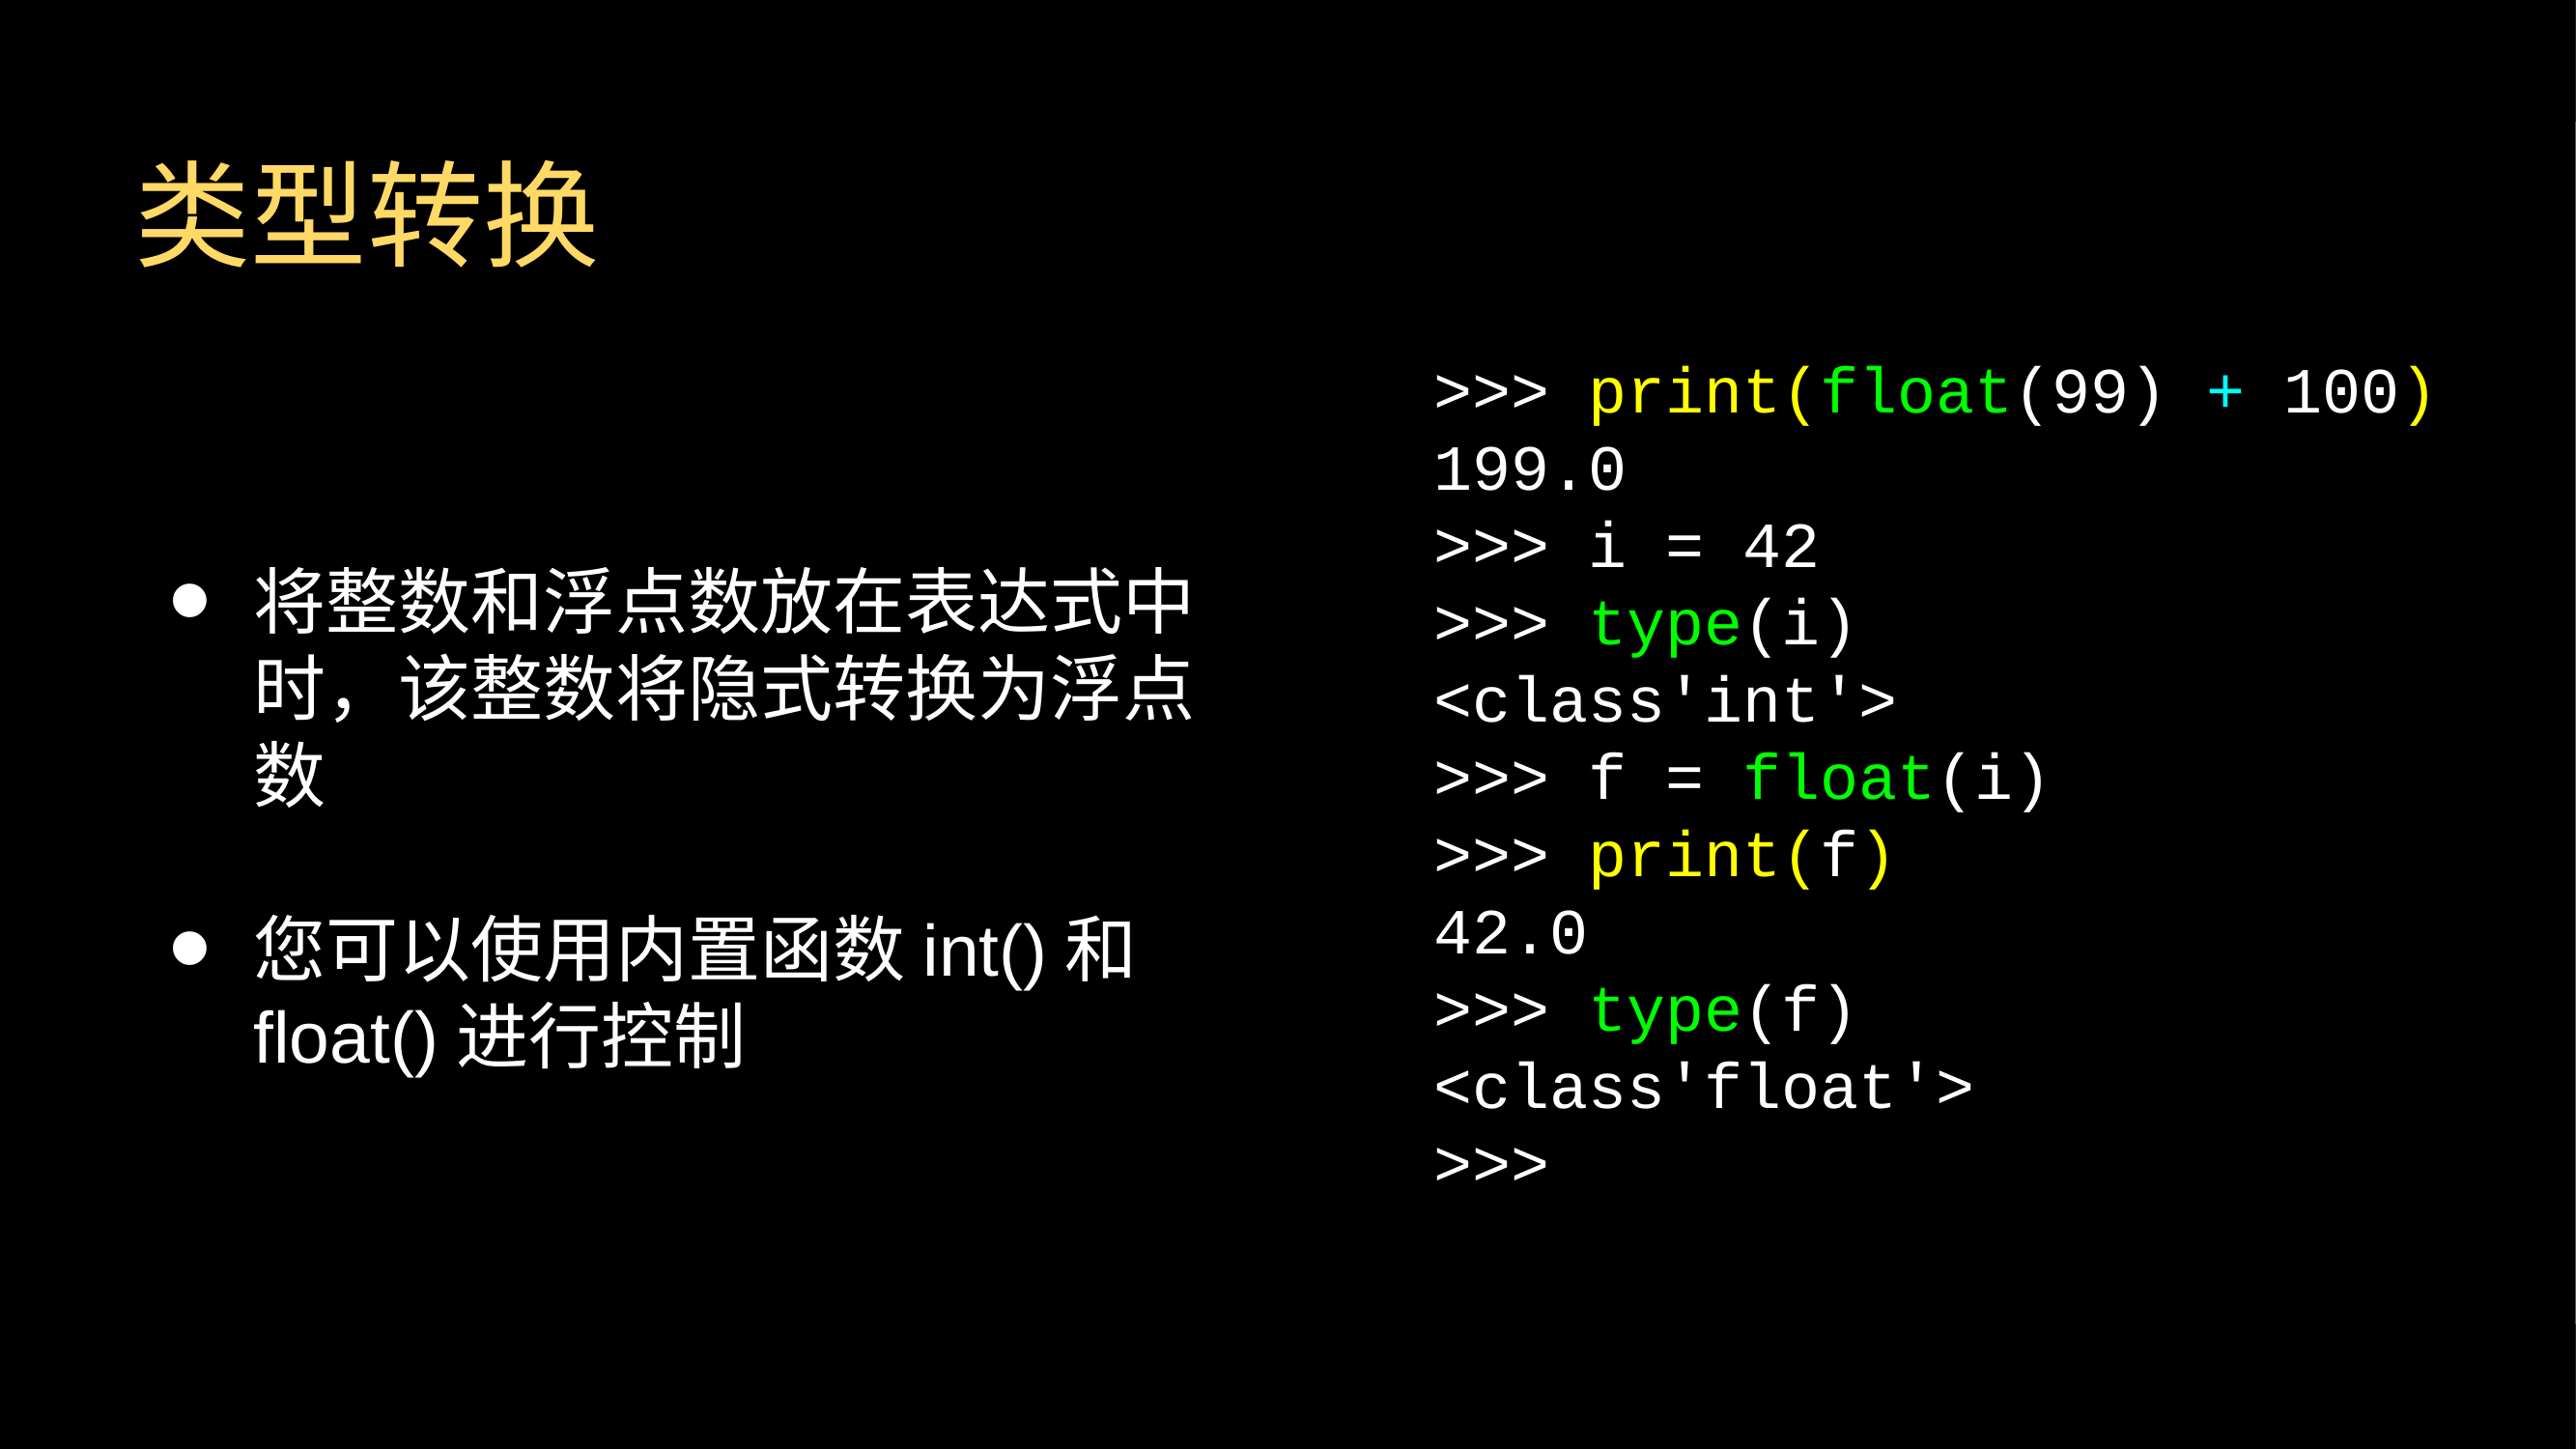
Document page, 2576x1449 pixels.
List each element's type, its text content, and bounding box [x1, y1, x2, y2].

list 将整数和浮点数放在表达式中时，该整数将隐式转换为浮点数 您可以使用内置函数int()和float()进行控制 [127, 337, 1227, 1295]
text_box >>> print(float(99) + 100) 199.0 >>> i = 42 >>> type(i) <class'int'> >>> f = float(i) >>> print(f) 42.0 >>> type(f) <class'float'> >>> [1433, 349, 2545, 1199]
title 类型转换 [127, 124, 2448, 300]
